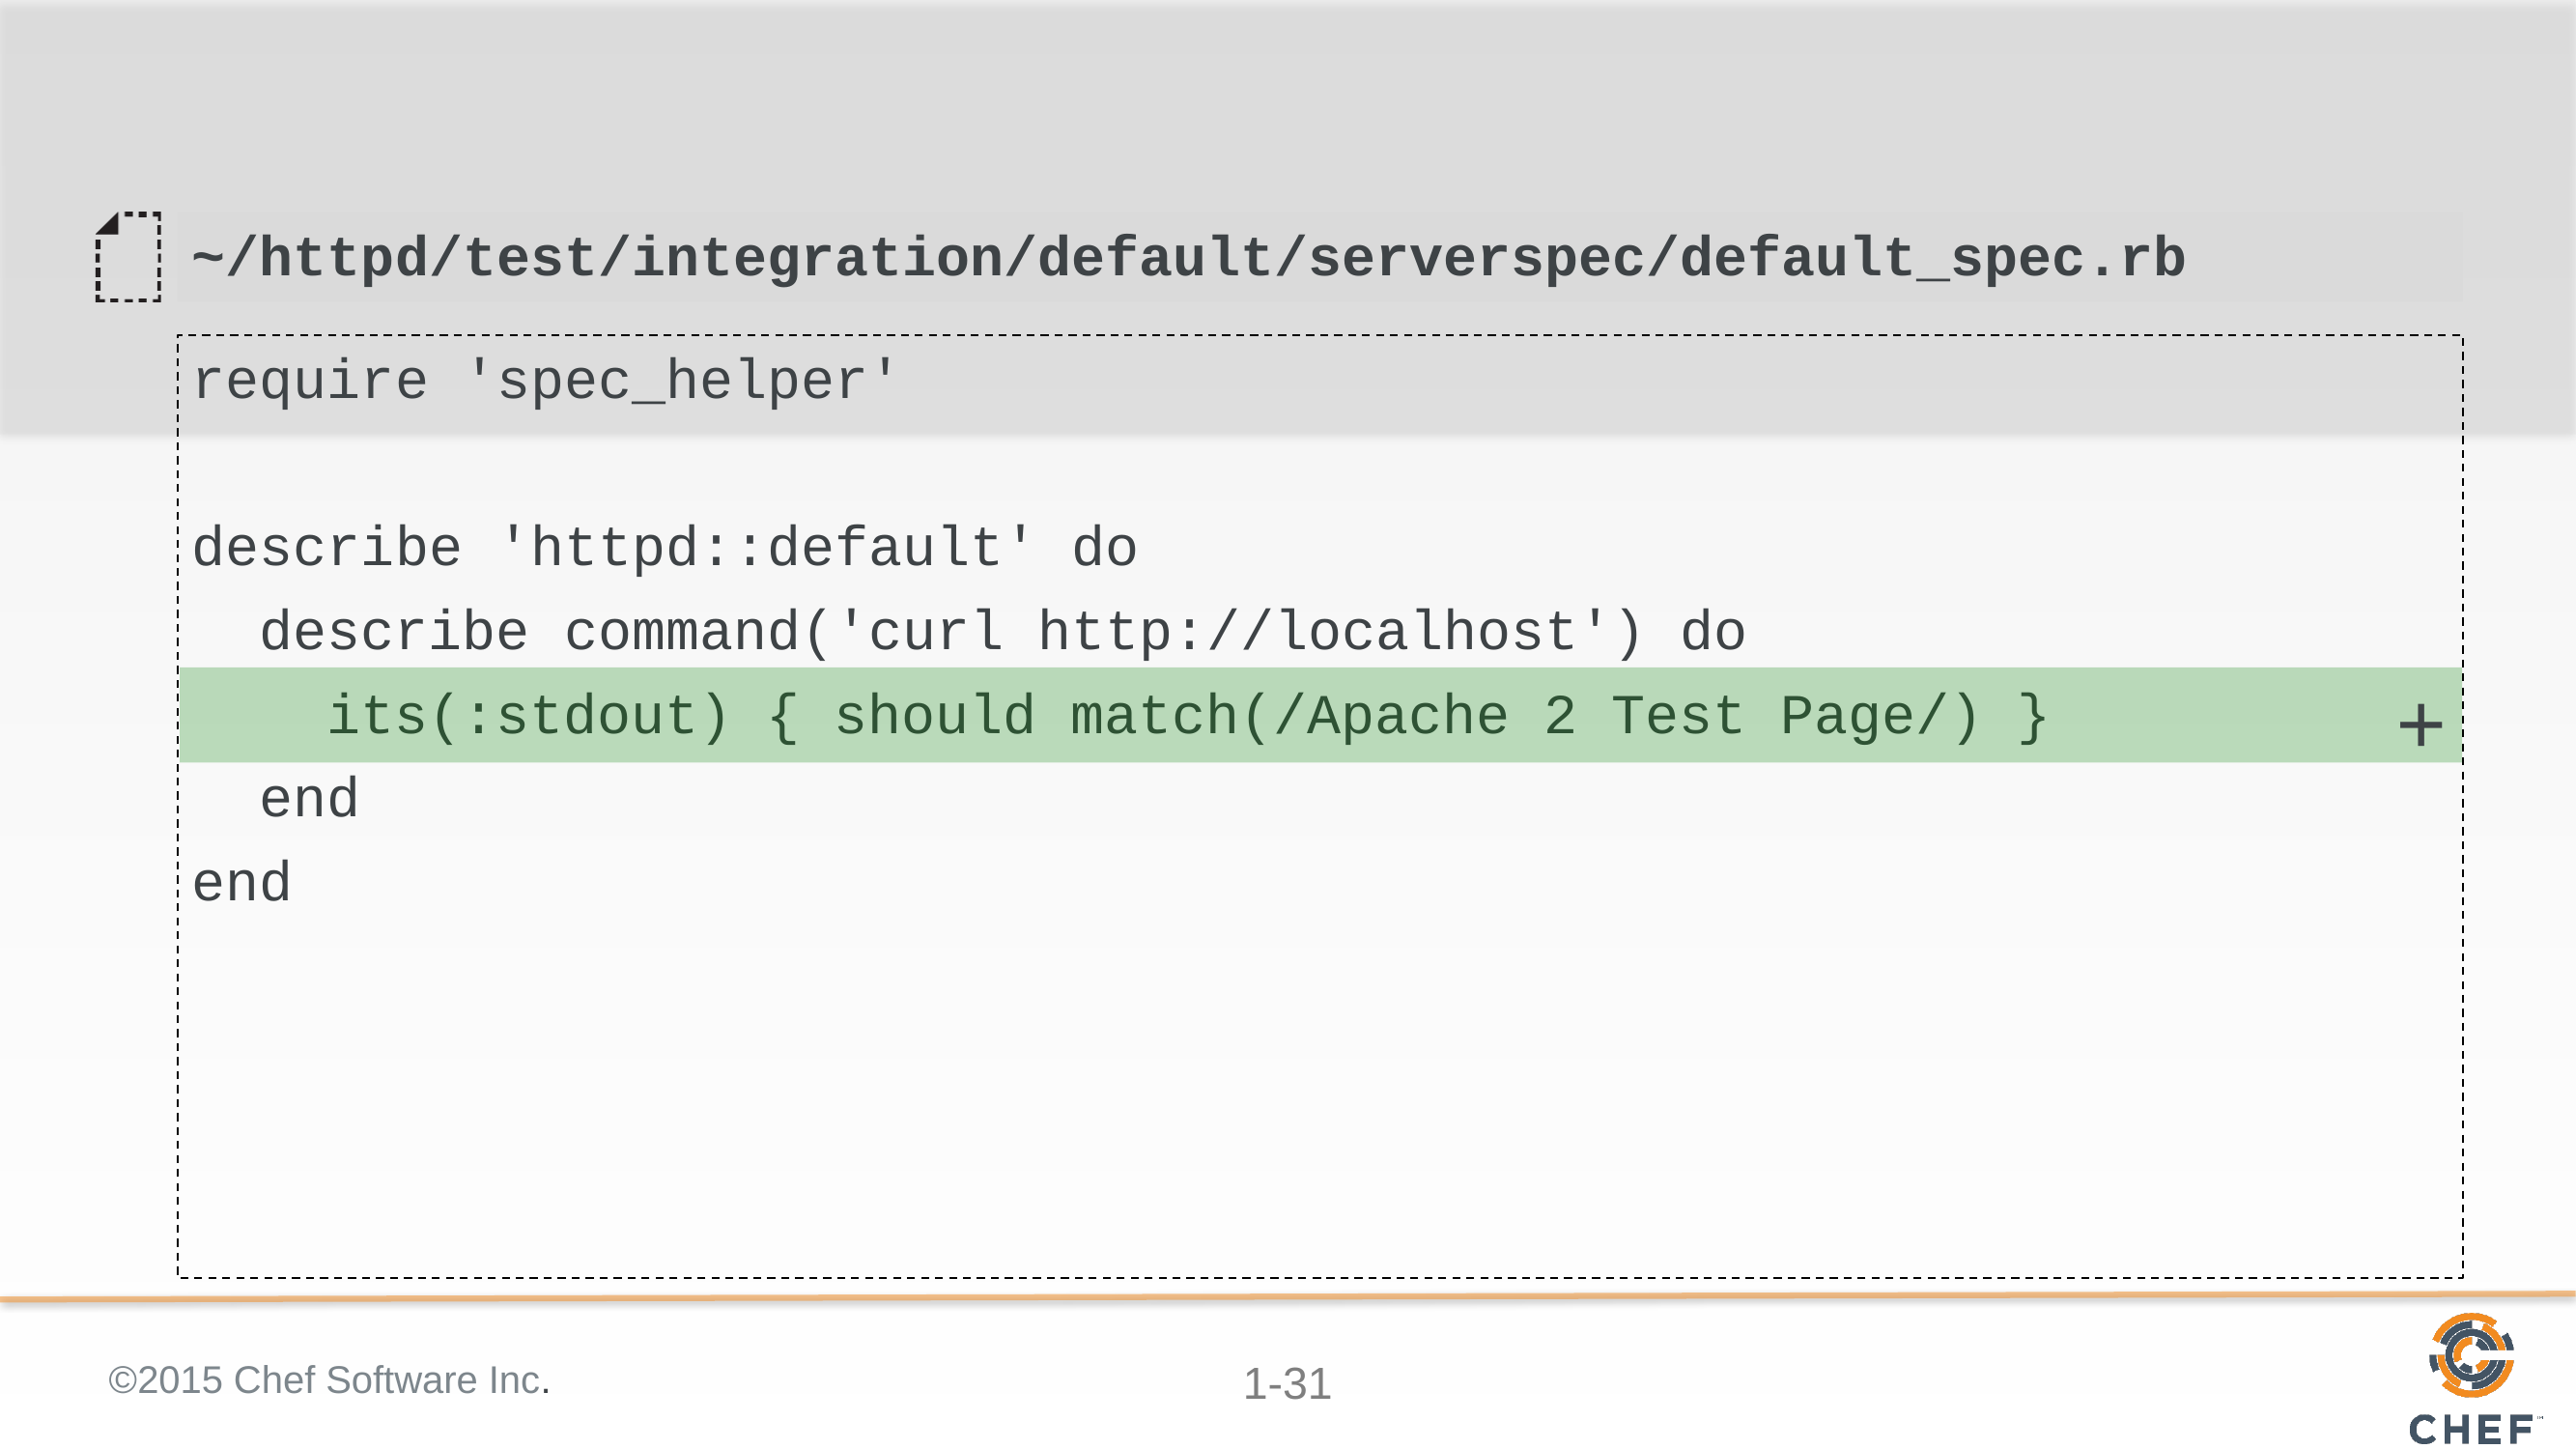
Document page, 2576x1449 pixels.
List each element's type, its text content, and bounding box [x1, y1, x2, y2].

list require 'spec_helper' describe 'httpd::default' do describe command('curl http://localhost') do its(:stdout) { should match(/Apache 2 Test Page/) } end end [177, 334, 2464, 1279]
list + [180, 667, 2463, 763]
picture [2399, 1297, 2551, 1449]
list ~/httpd/test/integration/default/serverspec/default_spec.rb [177, 212, 2463, 302]
